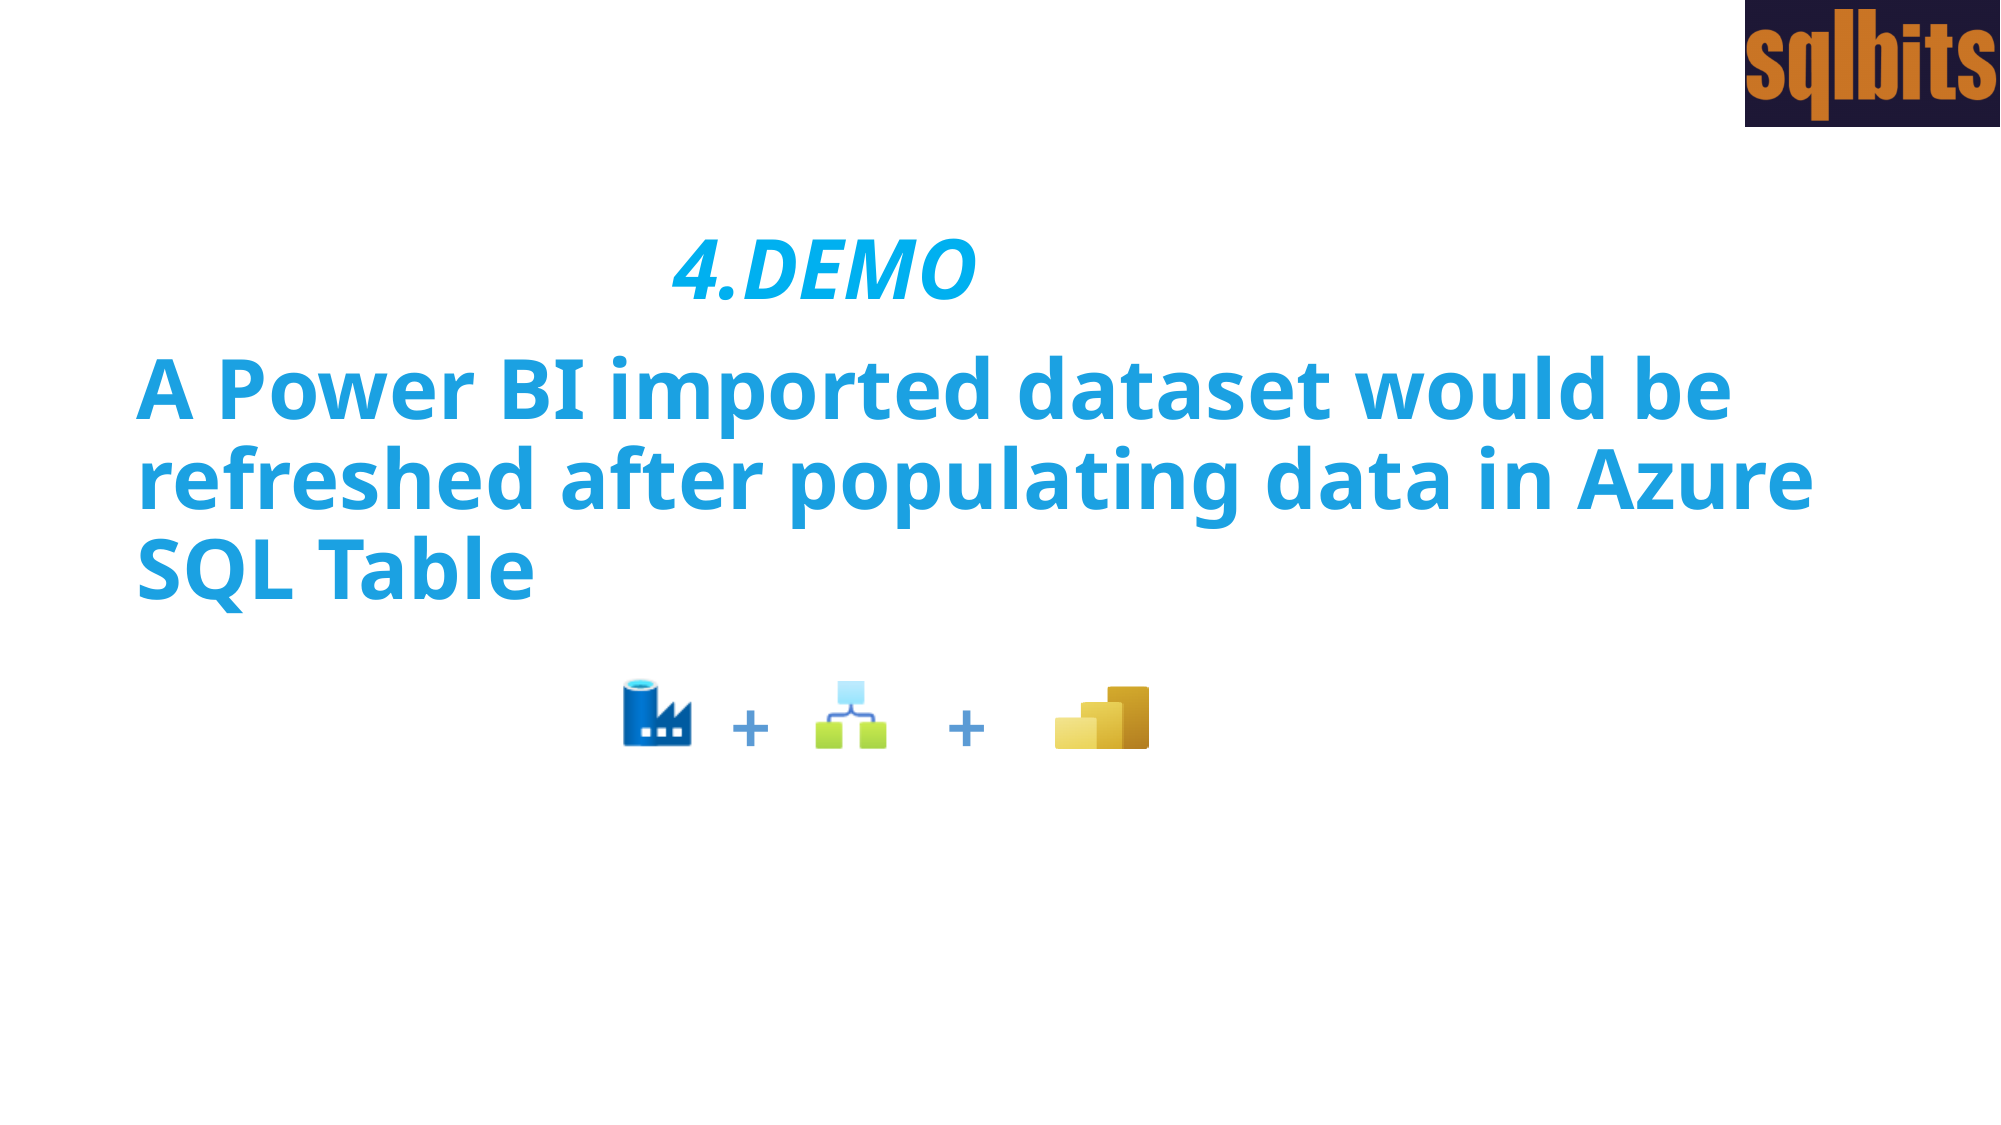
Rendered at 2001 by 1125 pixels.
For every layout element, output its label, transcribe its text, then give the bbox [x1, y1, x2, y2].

picture [1744, 0, 2000, 127]
text_box + [717, 669, 774, 775]
list 4.DEMO A Power BI imported dataset would be refreshed after populating data in Azure SQL Table [121, 184, 1847, 1009]
picture [1016, 669, 1173, 756]
picture [791, 681, 907, 768]
picture [622, 677, 698, 778]
text_box + [933, 669, 990, 775]
